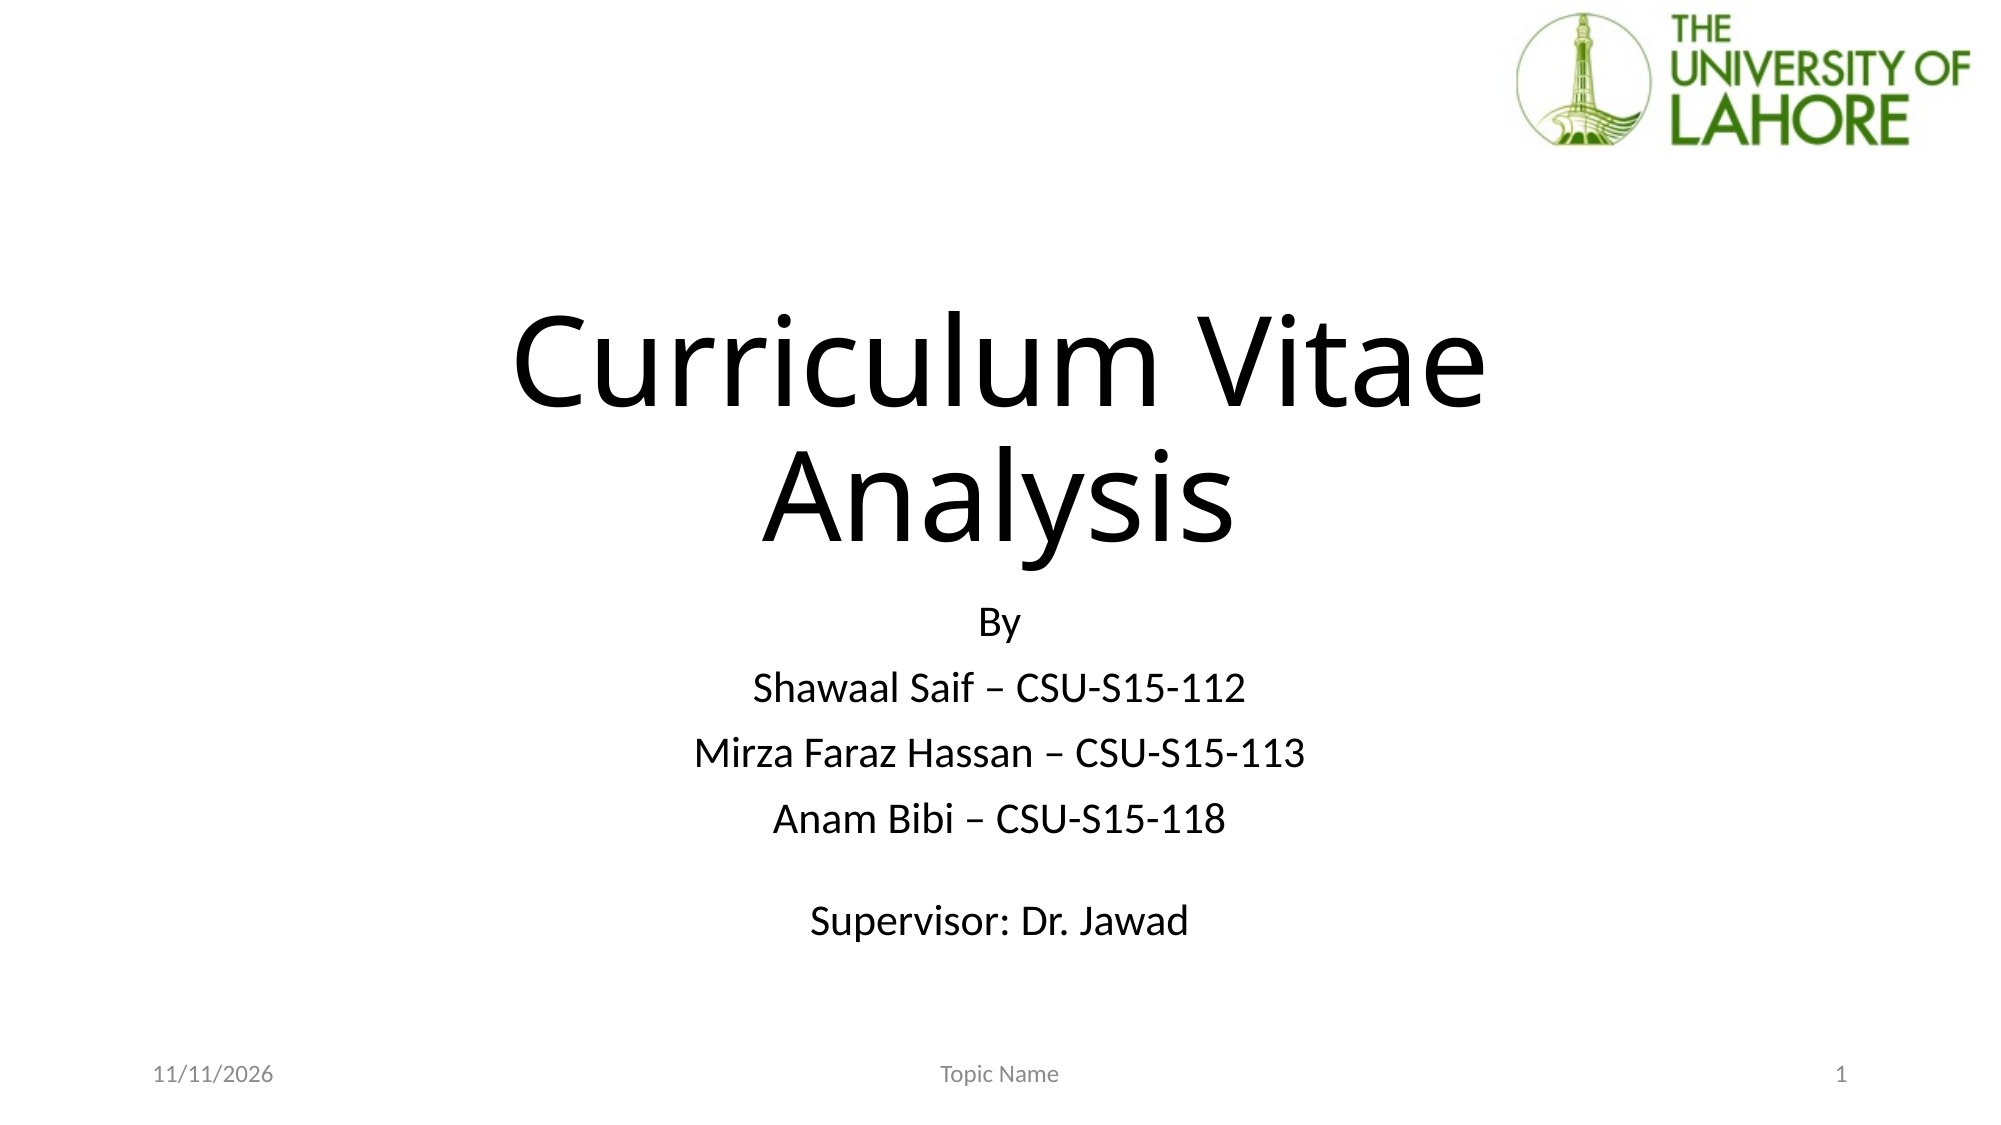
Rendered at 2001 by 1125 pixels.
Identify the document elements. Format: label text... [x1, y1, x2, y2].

subtitle By Shawaal Saif – CSU-S15-112 Mirza Faraz Hassan – CSU-S15-113 Anam Bibi – CSU-S15-118 Supervisor: Dr. Jawad [249, 590, 1750, 956]
picture [1476, 0, 1986, 185]
slide_number 1 [1412, 1042, 1863, 1103]
footer Topic Name [662, 1042, 1338, 1103]
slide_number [137, 1042, 588, 1103]
title Curriculum Vitae Analysis [249, 184, 1750, 576]
